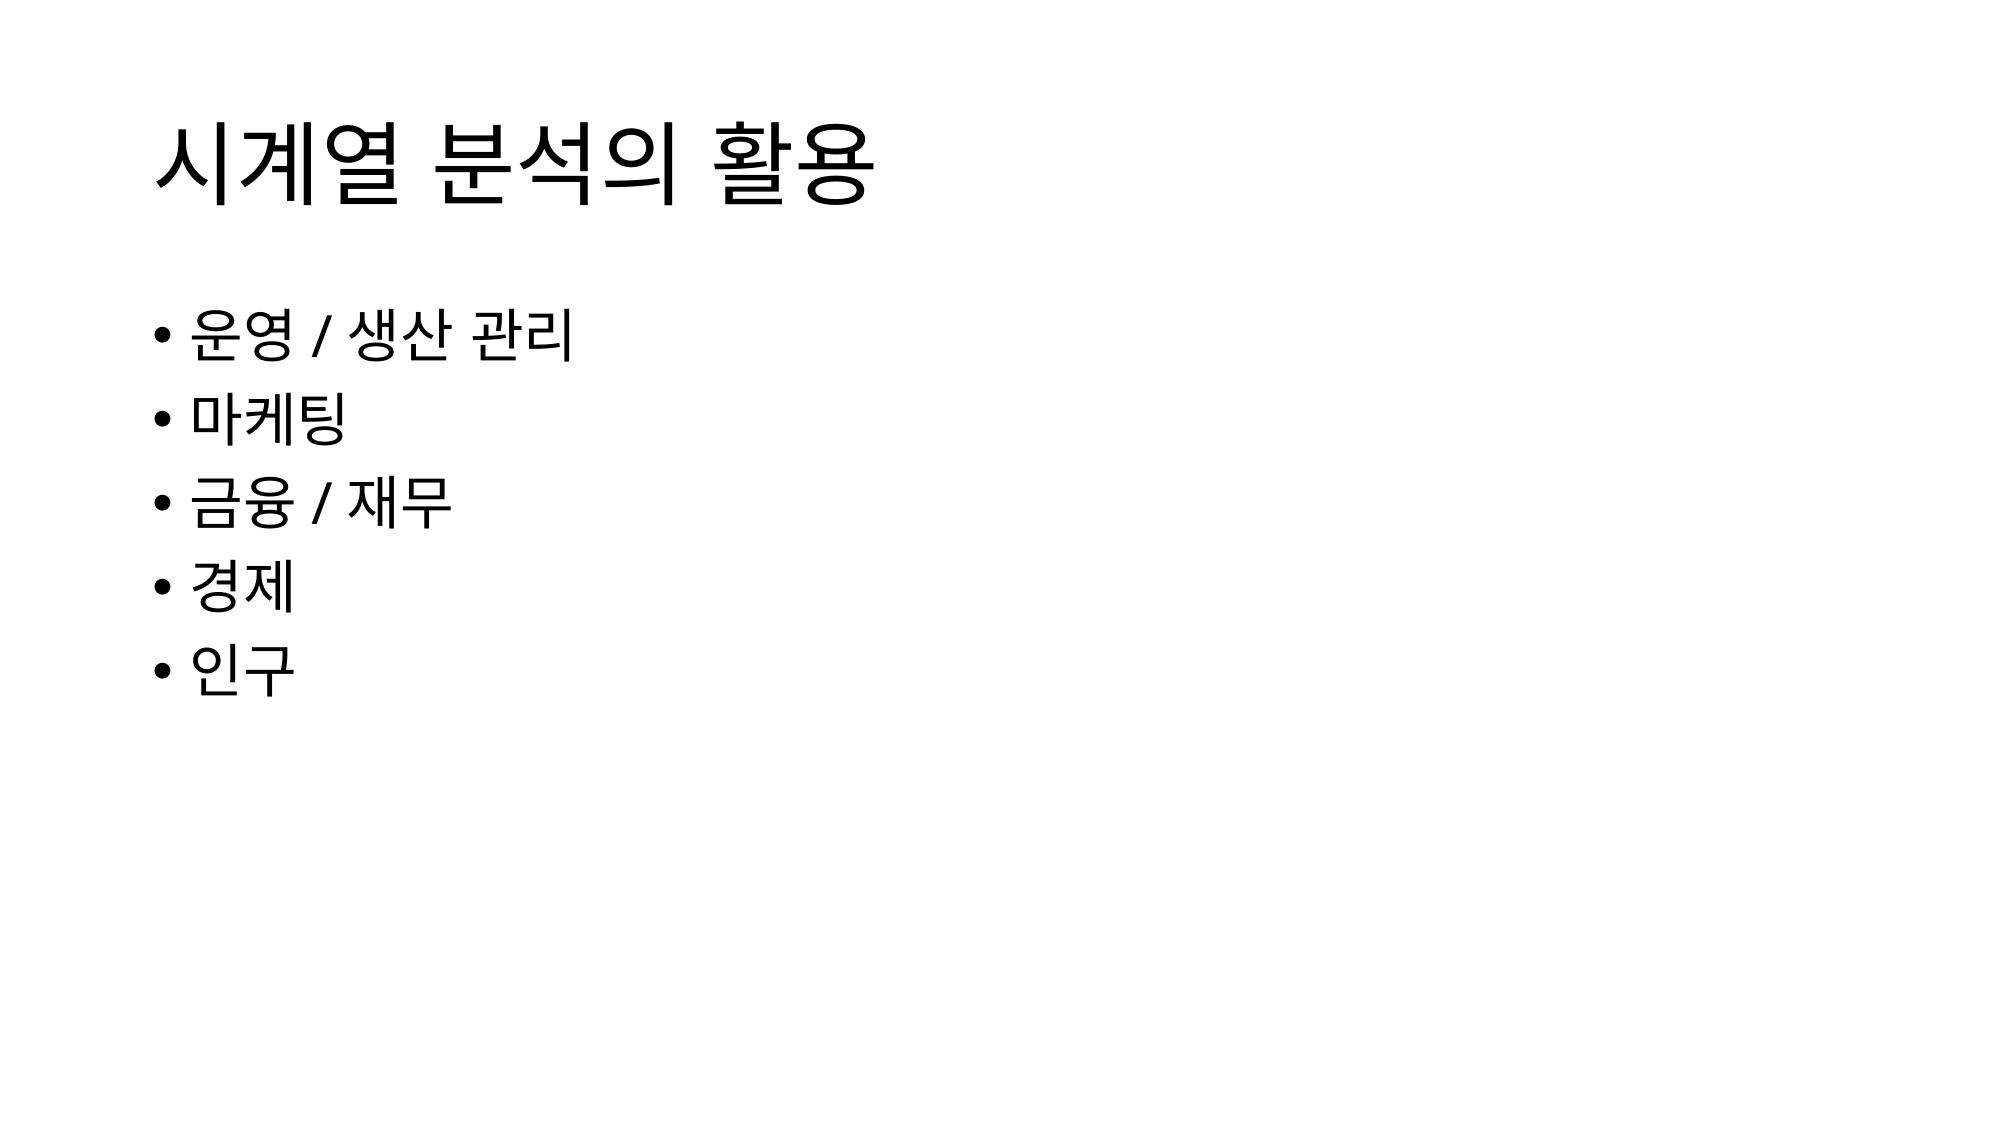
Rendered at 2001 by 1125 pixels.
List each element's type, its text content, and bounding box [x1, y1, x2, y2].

title 시계열 분석의 활용 [137, 59, 1863, 278]
list 운영/생산 관리 마케팅 금융/재무 경제 인구 [137, 299, 1863, 1014]
